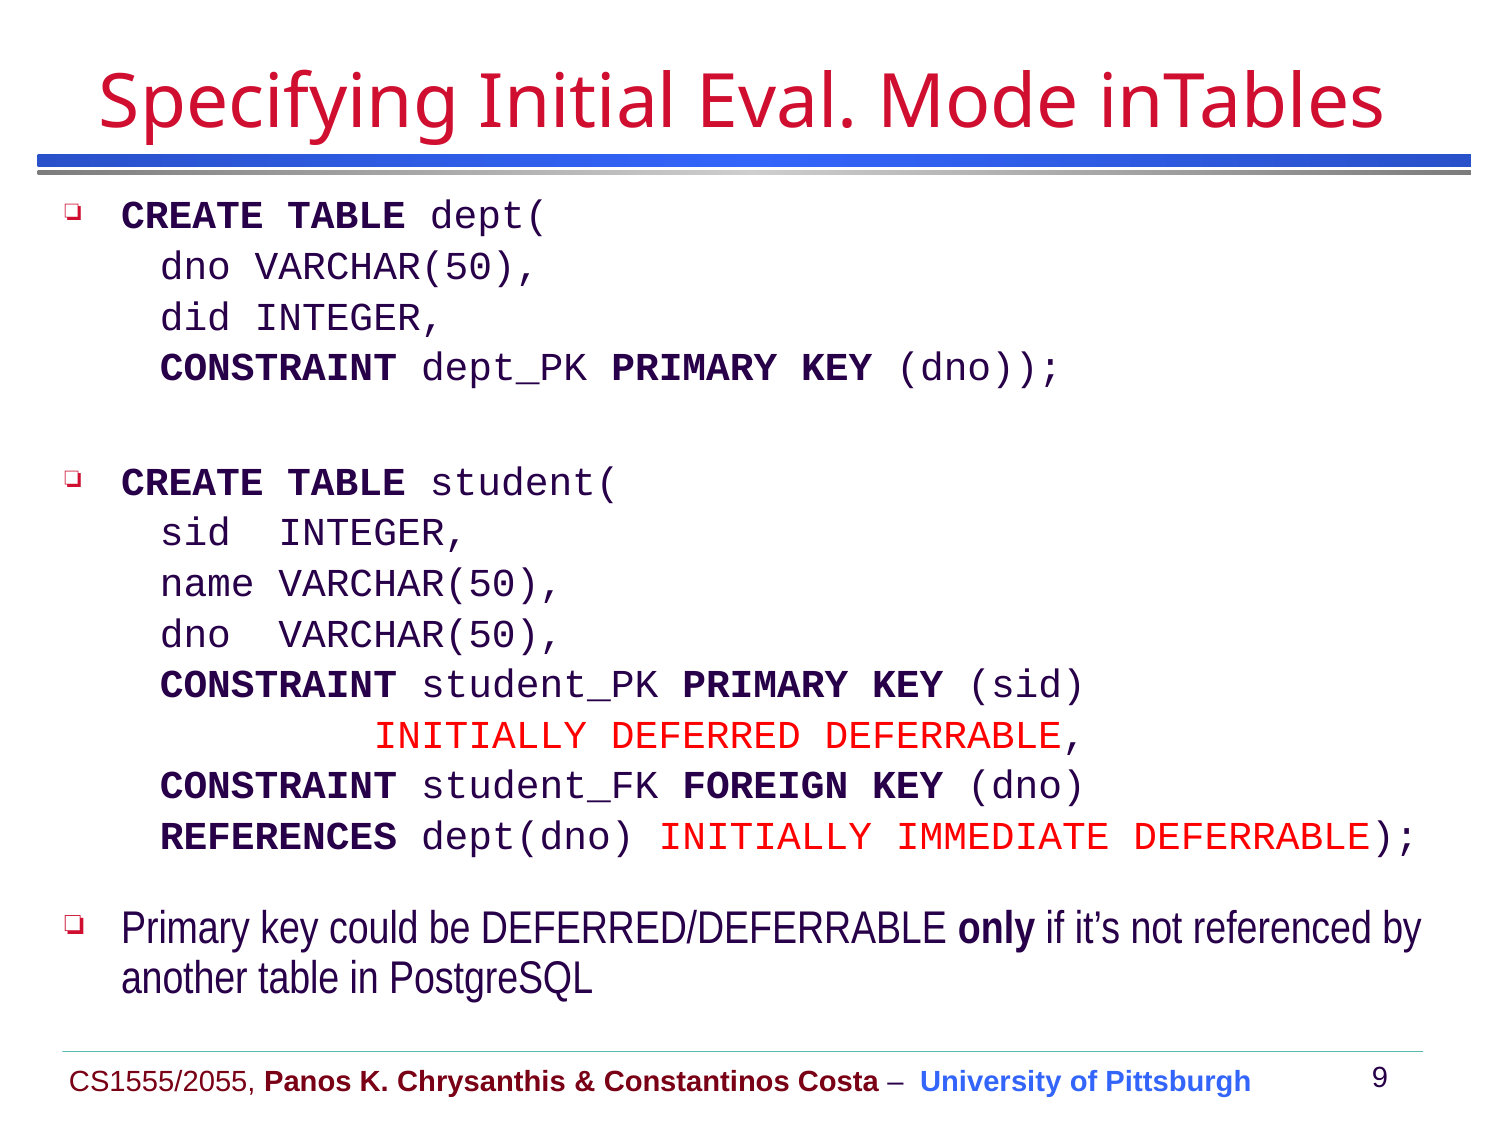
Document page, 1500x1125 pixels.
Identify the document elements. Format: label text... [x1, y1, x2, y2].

title Specifying Initial Eval. Mode inTables [0, 62, 1486, 150]
list CREATE TABLE dept( dno VARCHAR(50), did INTEGER, CONSTRAINT dept_PK PRIMARY KEY (dno)); CREATE TABLE student( sid INTEGER, name VARCHAR(50), dno VARCHAR(50), CONSTRAINT student_PK PRIMARY KEY (sid) INITIALLY DEFERRED DEFERRABLE, CONSTRAINT student_FK FOREIGN KEY (dno) REFERENCES dept(dno) INITIALLY IMMEDIATE DEFERRABLE); Primary key could be DEFERRED/DEFERRABLE only if it’s not referenced by another table in PostgreSQL [50, 187, 1463, 1038]
